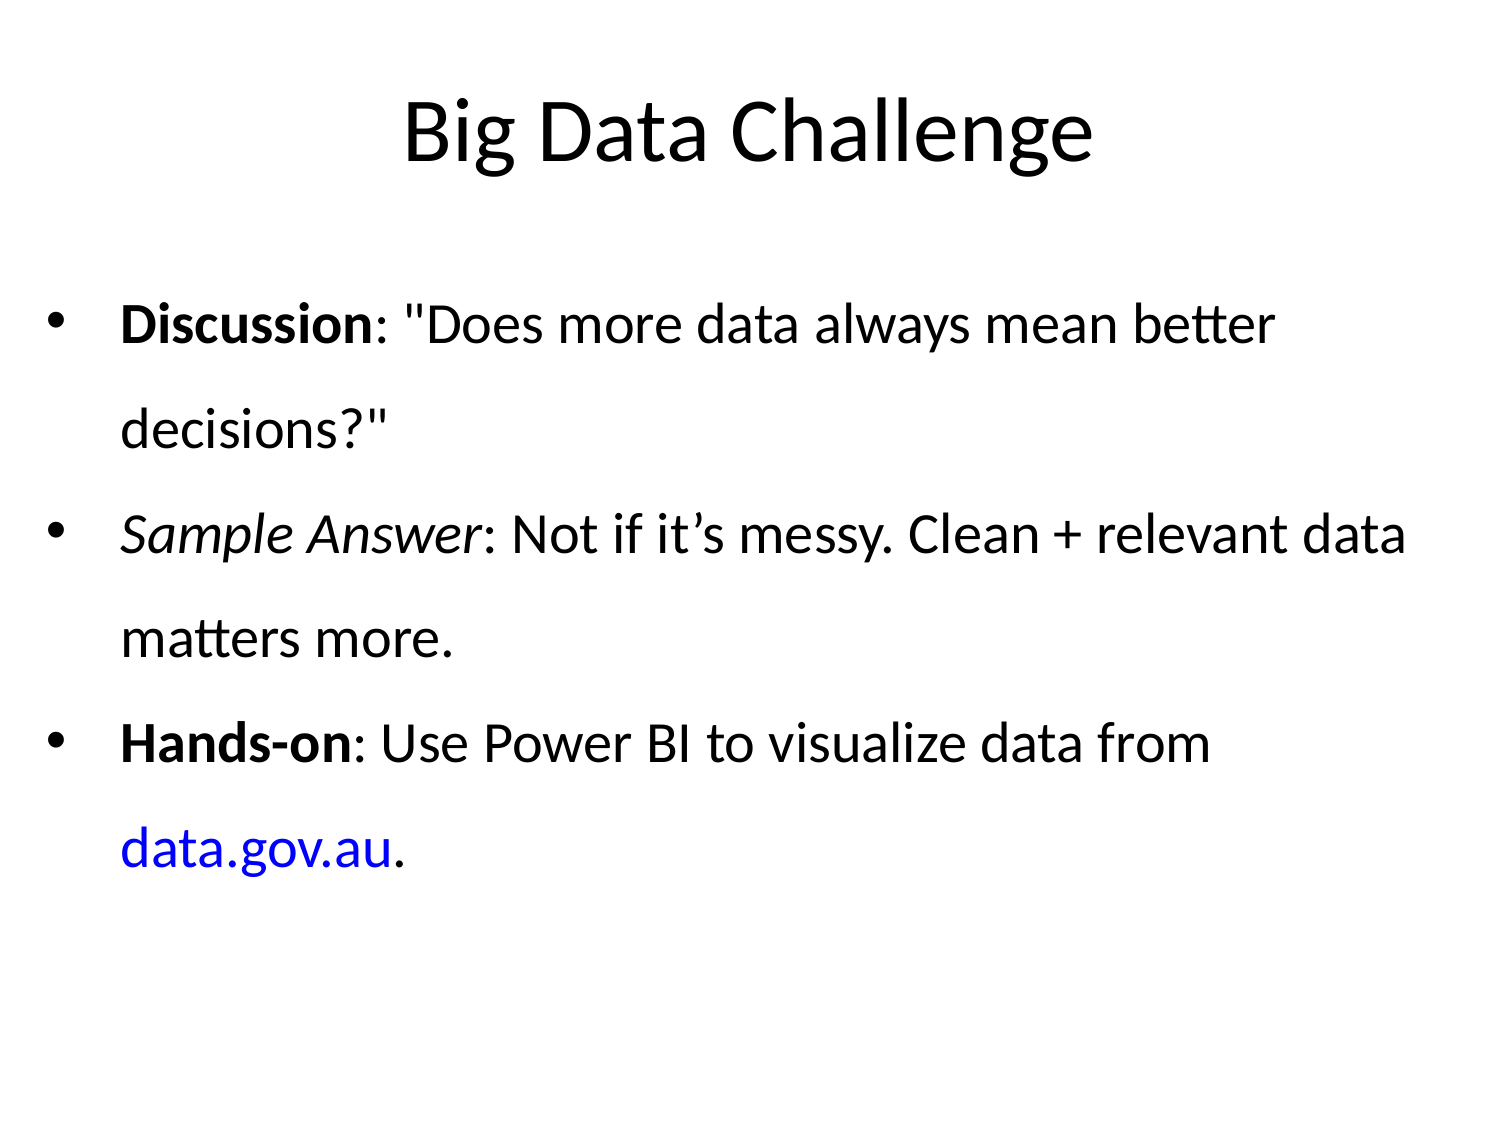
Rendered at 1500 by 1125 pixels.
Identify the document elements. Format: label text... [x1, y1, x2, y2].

text_box Discussion: "Does more data always mean better decisions?" Sample Answer: Not if it’s messy. Clean + relevant data matters more. Hands-on: Use Power BI to visualize data from data.gov.au. [45, 249, 1454, 880]
text_box Big Data Challenge [0, 70, 1500, 181]
